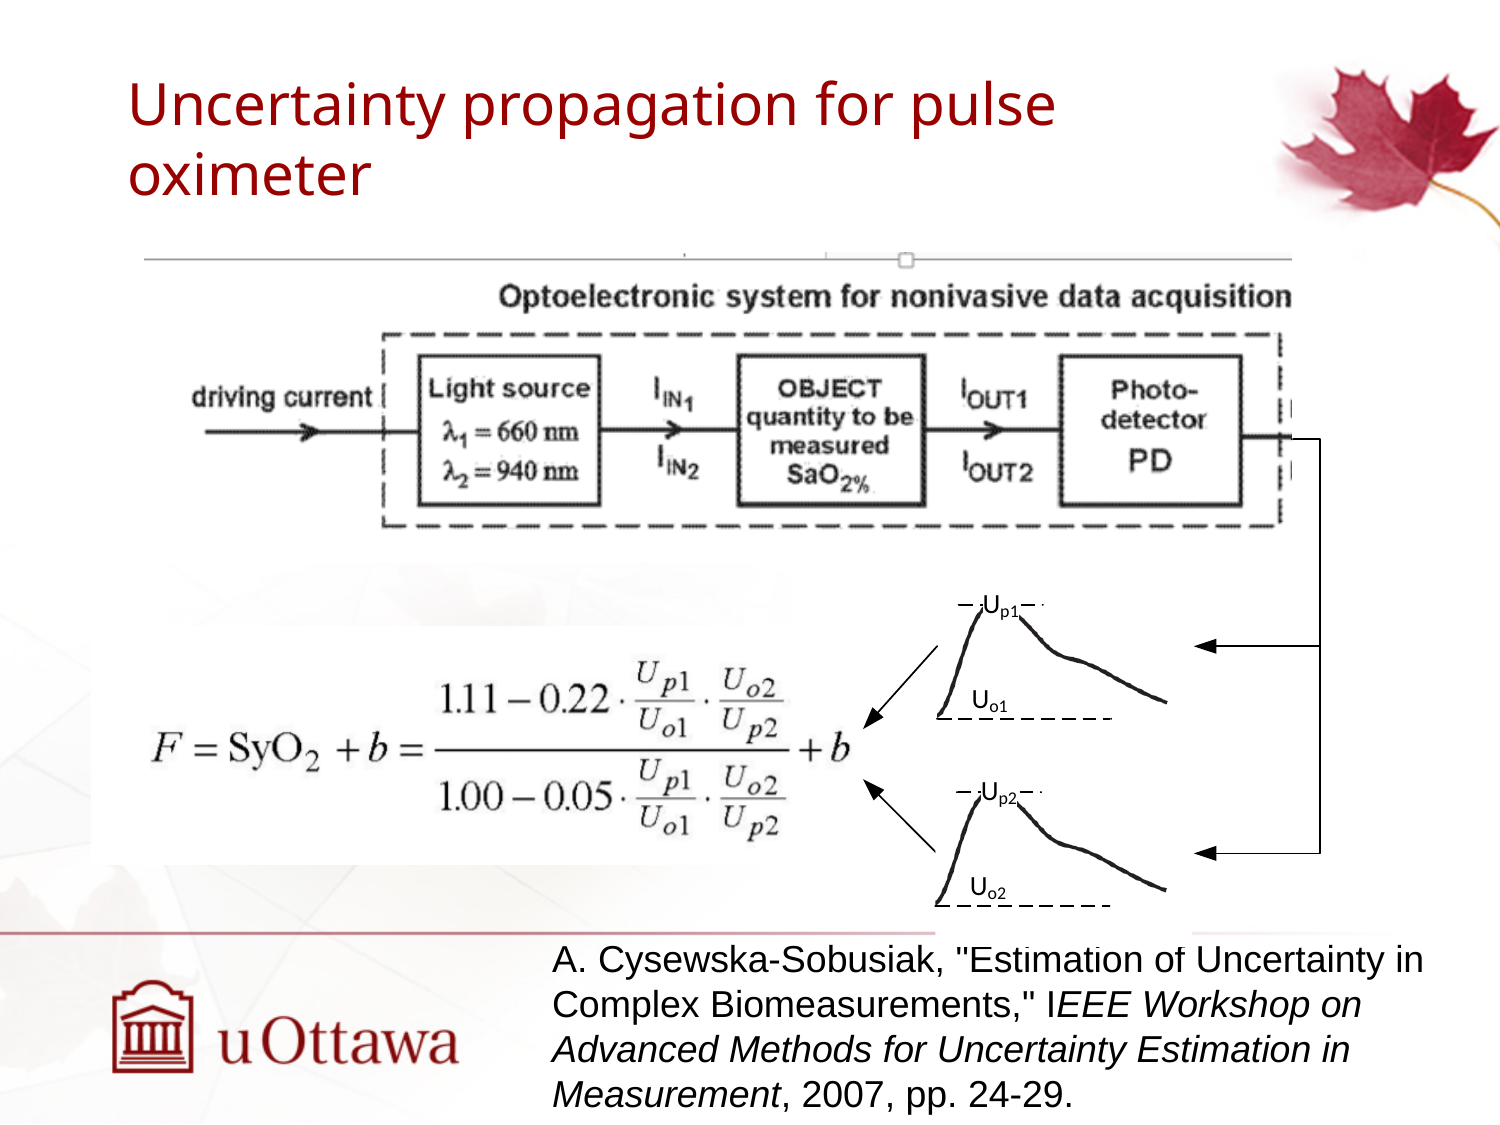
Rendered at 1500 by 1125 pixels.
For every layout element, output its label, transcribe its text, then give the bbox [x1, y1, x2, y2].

title Uncertainty propagation for pulse oximeter [112, 62, 1188, 213]
text_box A. Cysewska-Sobusiak, "Estimation of Uncertainty in Complex Biomeasurements," IEEE Workshop on Advanced Methods for Uncertainty Estimation in Measurement, 2007, pp. 24-29. [537, 928, 1500, 1123]
picture [0, 0, 1500, 1125]
